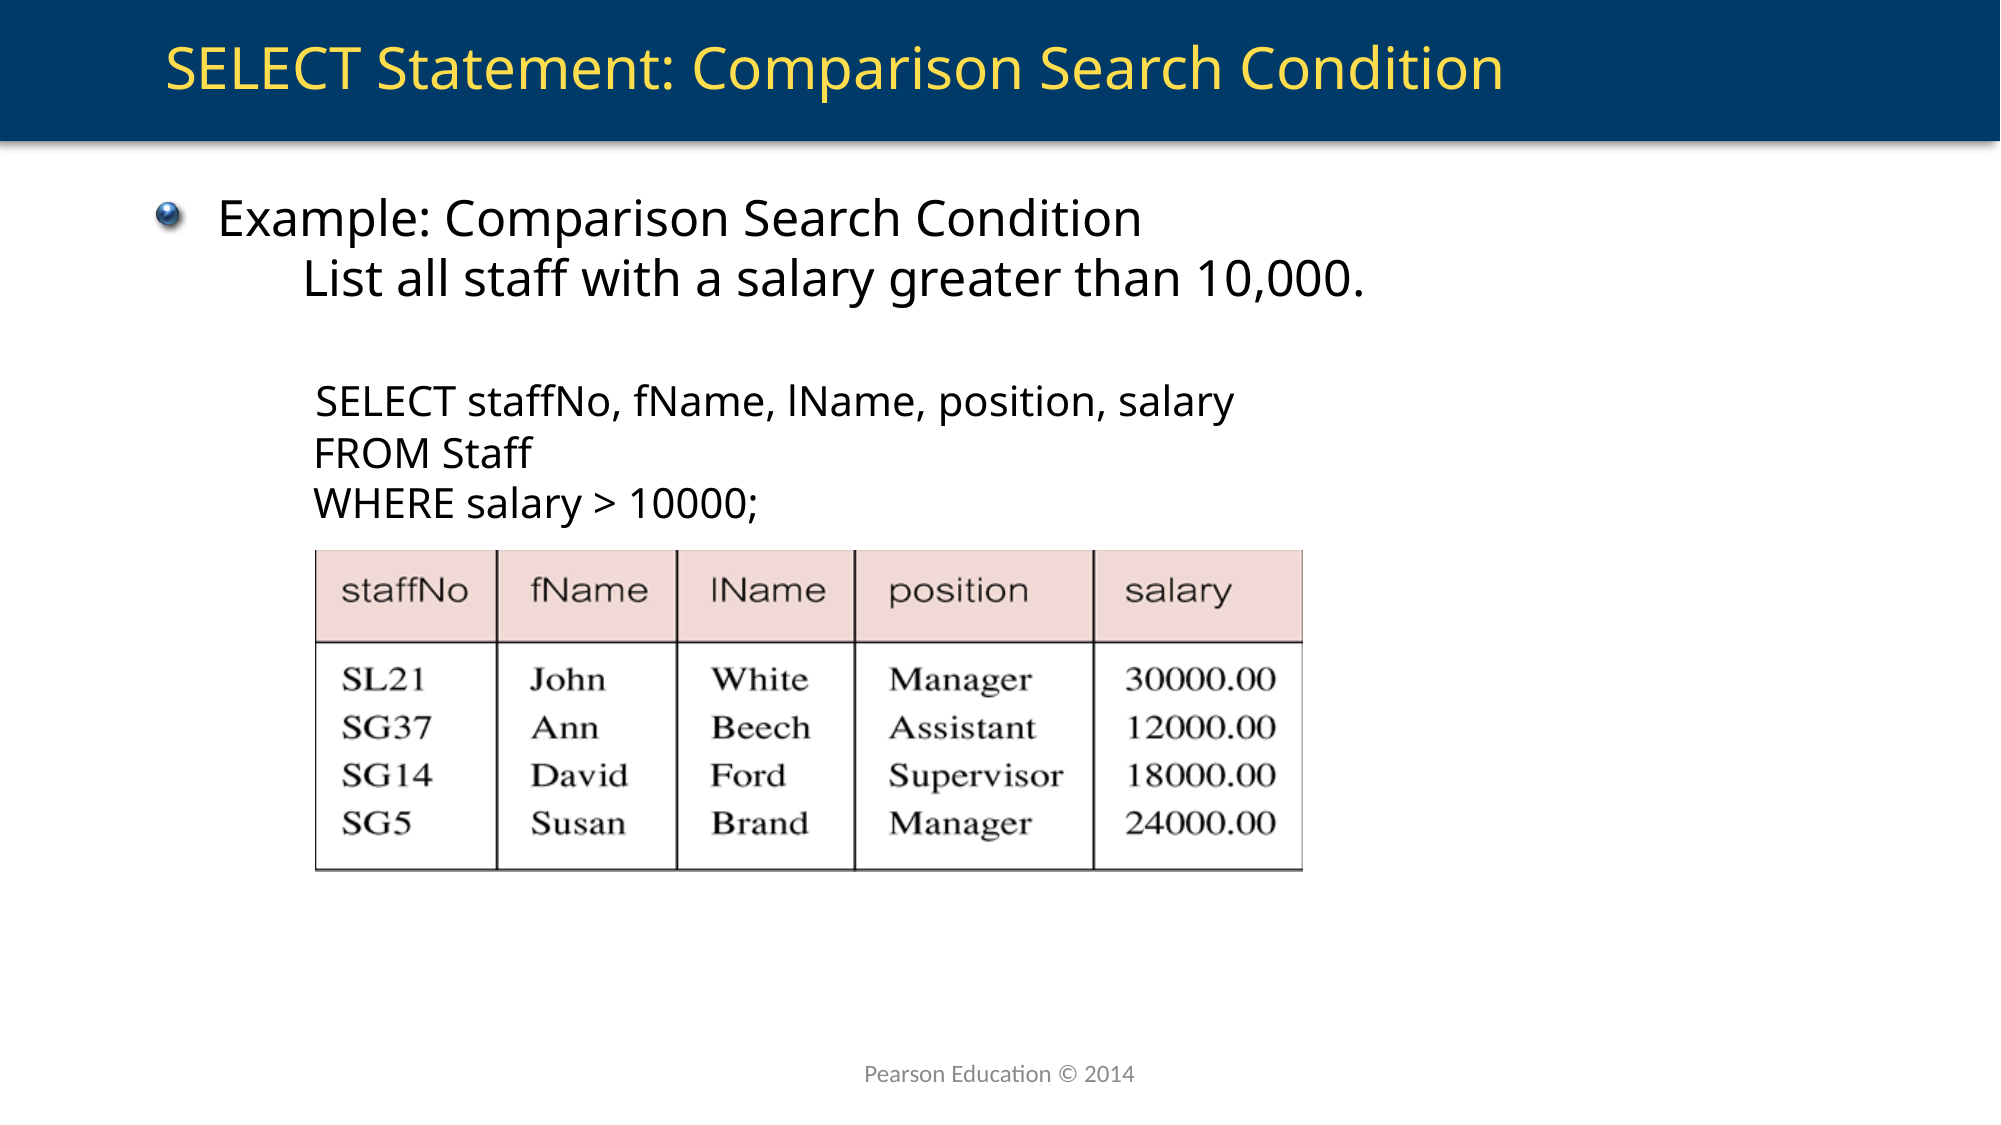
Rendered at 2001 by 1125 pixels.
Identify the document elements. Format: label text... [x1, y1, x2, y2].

footer Pearson Education © 2014 [662, 1042, 1338, 1103]
list Example: Comparison Search Condition List all staff with a salary greater than 10,000. SELECT staffNo, fName, lName, position, salary FROM Staff WHERE salary > 10000; [137, 179, 1863, 1014]
title SELECT Statement: Comparison Search Condition [0, 0, 2000, 142]
picture [315, 550, 1303, 872]
picture [152, 199, 188, 235]
